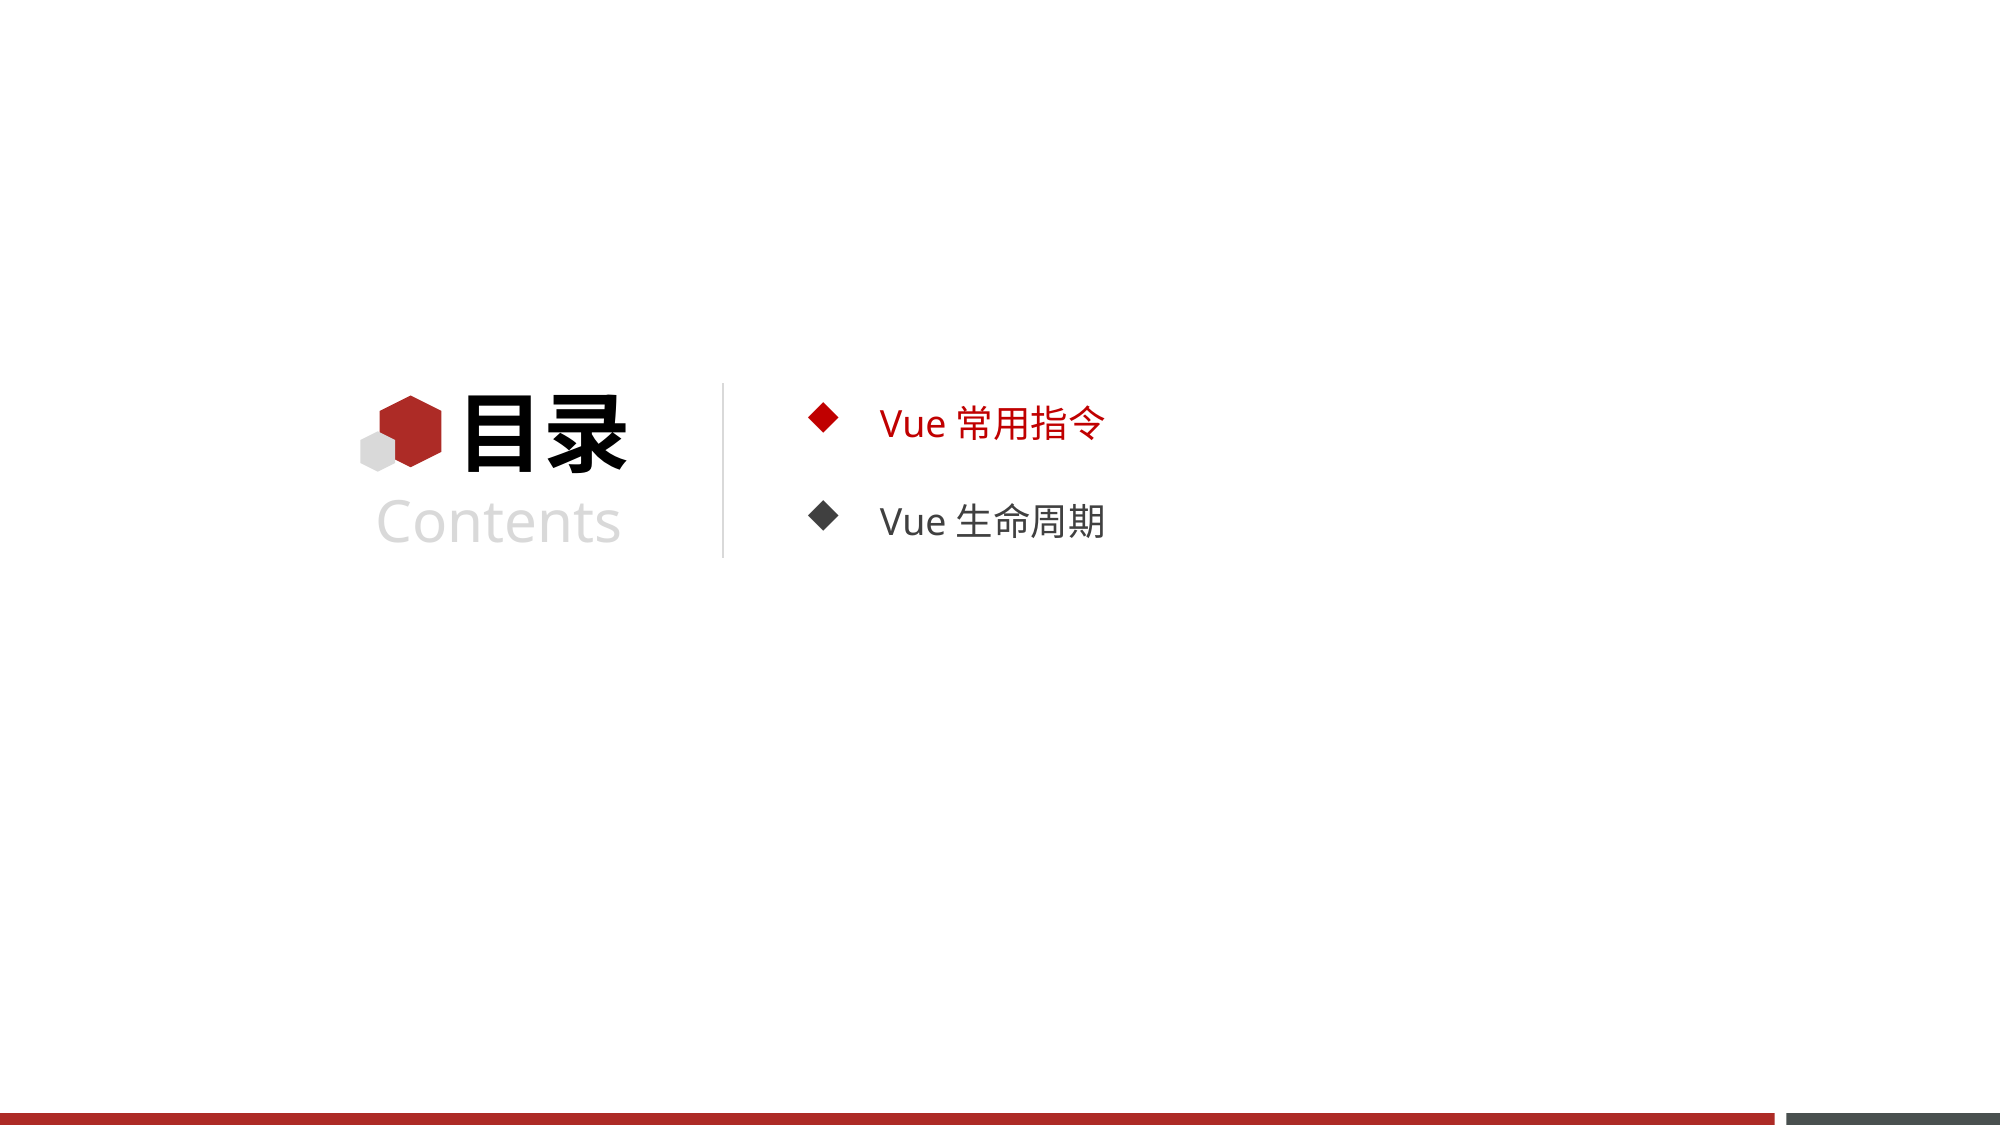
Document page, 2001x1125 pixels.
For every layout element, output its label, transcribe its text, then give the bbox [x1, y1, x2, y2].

list Vue常用指令 Vue生命周期 [790, 298, 1771, 600]
